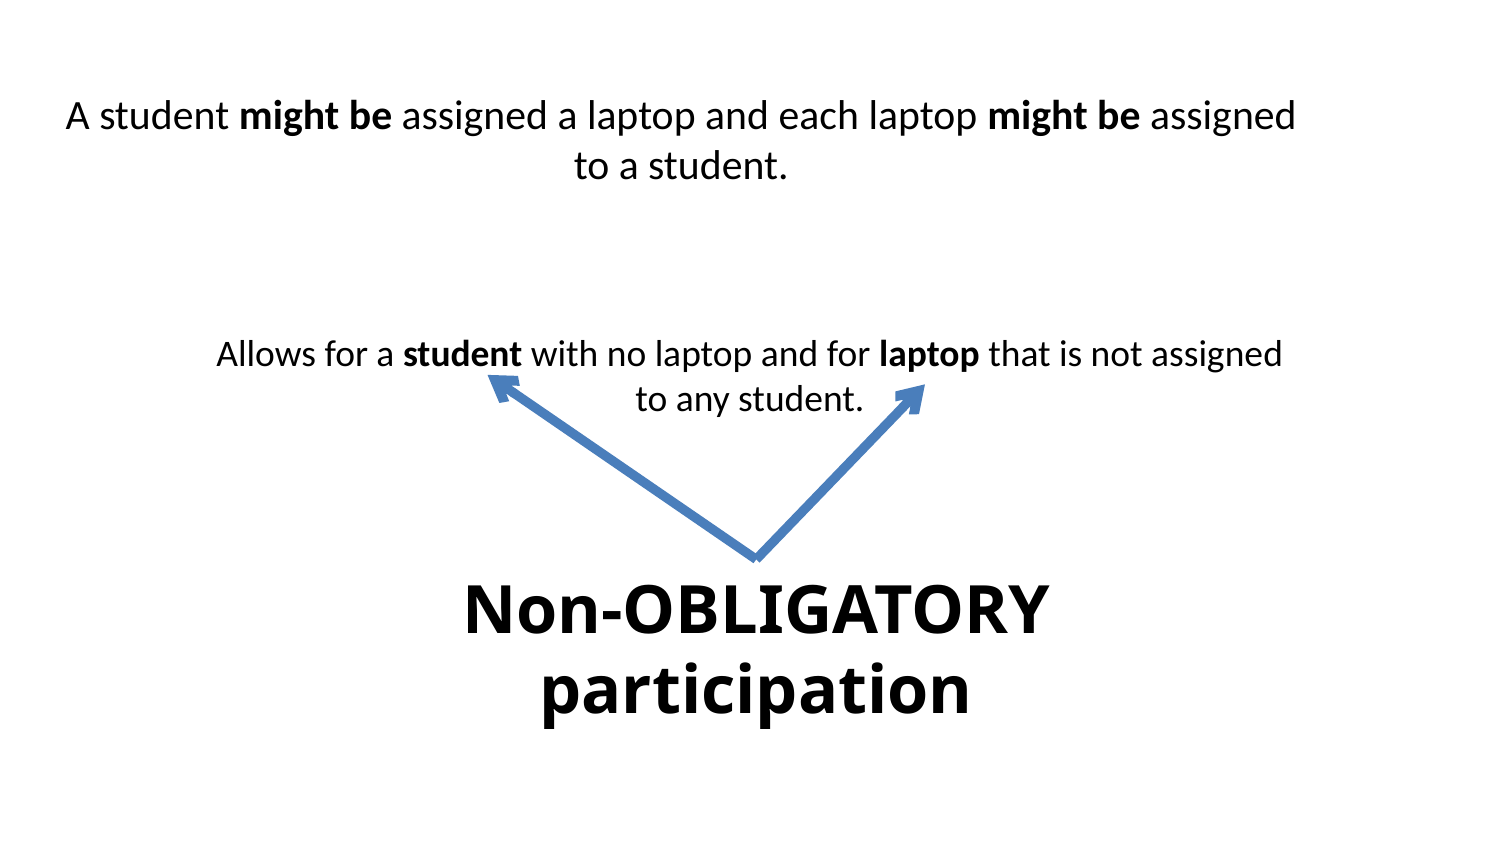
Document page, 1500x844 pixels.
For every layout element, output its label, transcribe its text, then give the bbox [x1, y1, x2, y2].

text_box Non-OBLIGATORY participation [224, 559, 1288, 734]
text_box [487, 374, 757, 560]
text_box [755, 384, 926, 560]
text_box A student might be assigned a laptop and each laptop might be assigned to a student. [49, 80, 1313, 196]
text_box Allows for a student with no laptop and for laptop that is not assigned to any student. [187, 321, 1313, 427]
